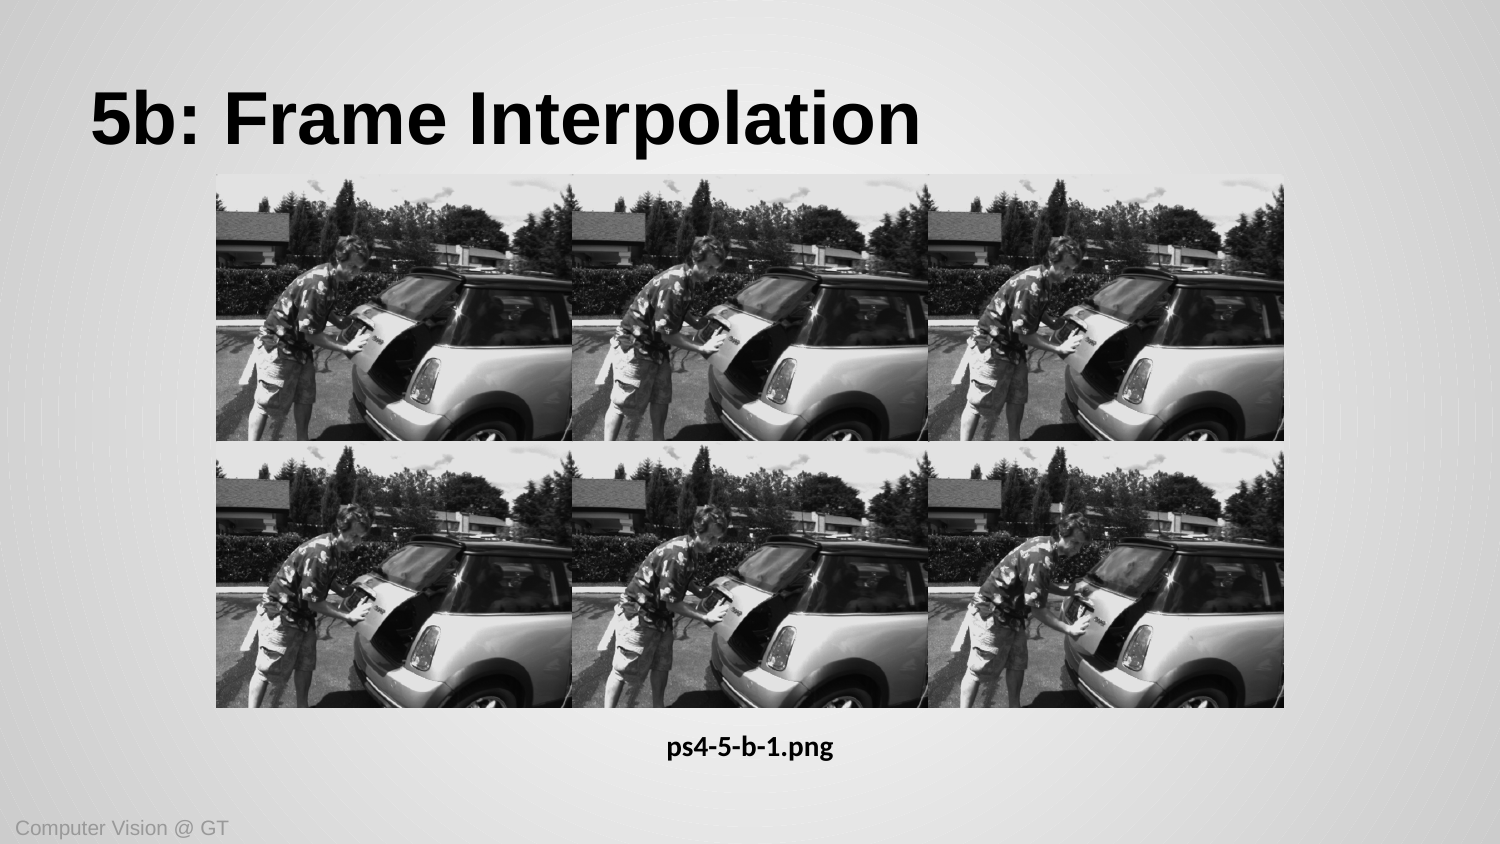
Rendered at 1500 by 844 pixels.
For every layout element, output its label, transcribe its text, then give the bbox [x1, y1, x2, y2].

text_box Computer Vision @ GT [0, 811, 422, 844]
picture [216, 173, 1284, 709]
text_box ps4-5-b-1.png [395, 716, 1105, 791]
title 5b: Frame Interpolation [75, 33, 1425, 175]
